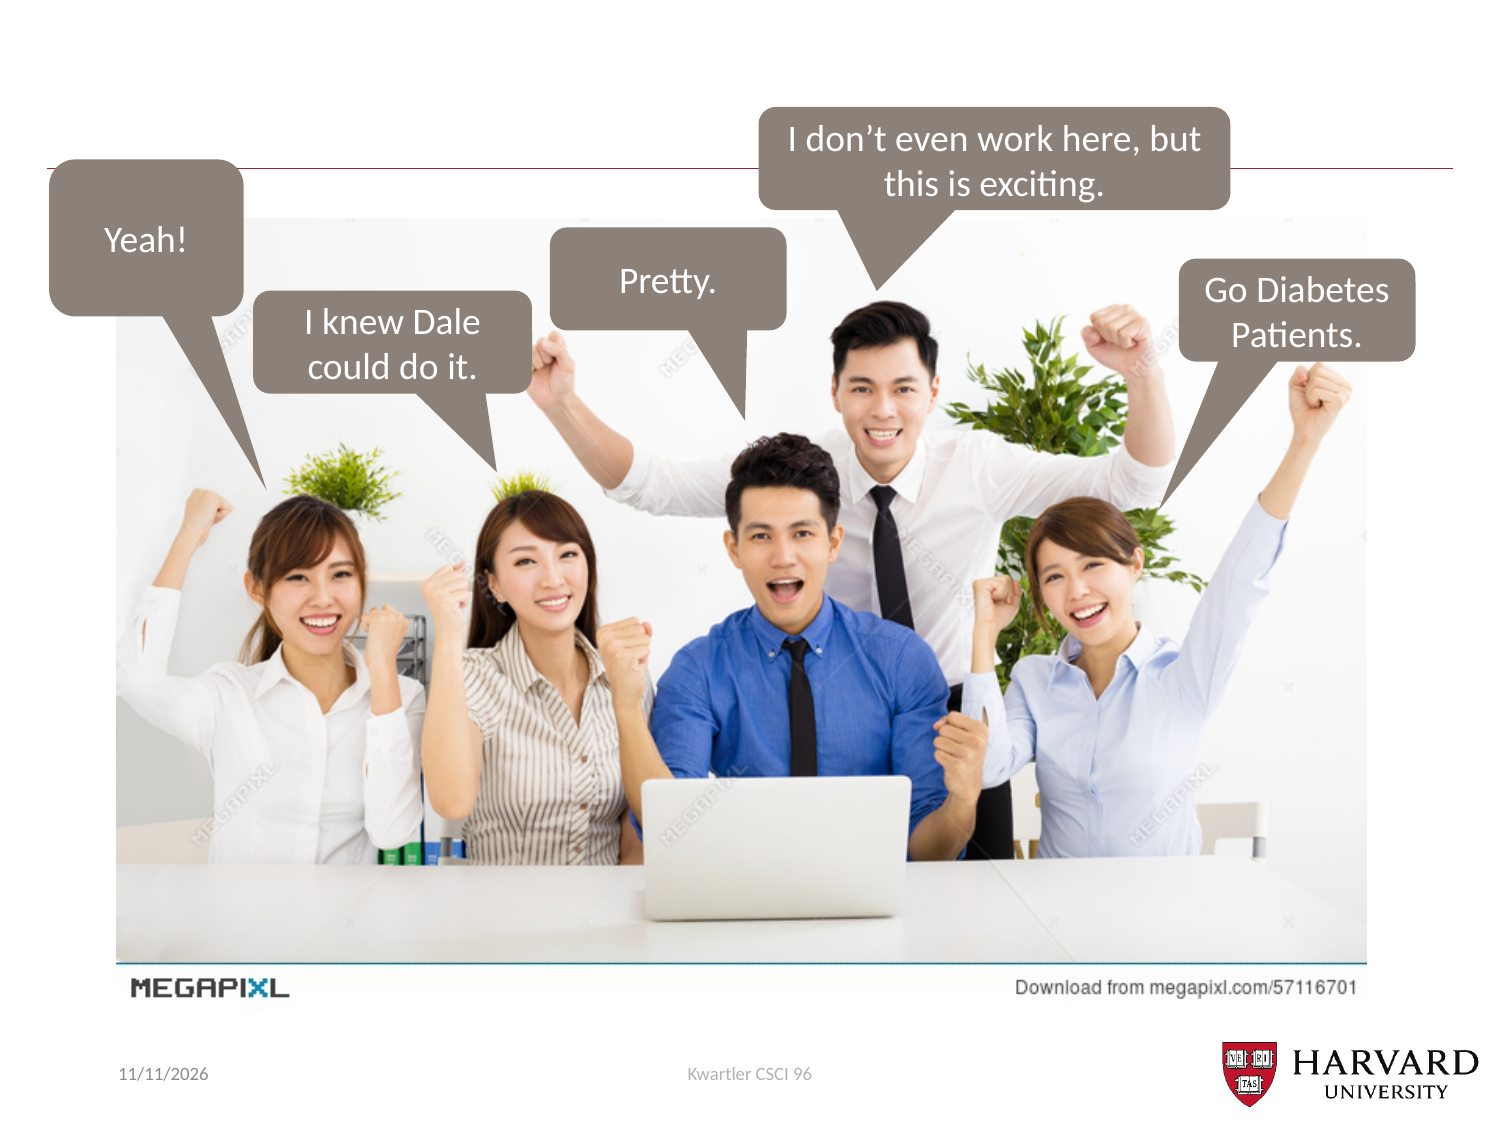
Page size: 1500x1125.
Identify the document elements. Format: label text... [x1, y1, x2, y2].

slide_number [103, 1042, 441, 1103]
picture [1200, 1024, 1500, 1125]
text_box Go Diabetes Patients. [1367, 257, 1417, 363]
footer Kwartler CSCI 96 [496, 1042, 1004, 1103]
picture [116, 218, 1367, 1010]
text_box Yeah! [48, 158, 245, 318]
text_box I don’t even work here, but this is exciting. [757, 105, 1232, 218]
